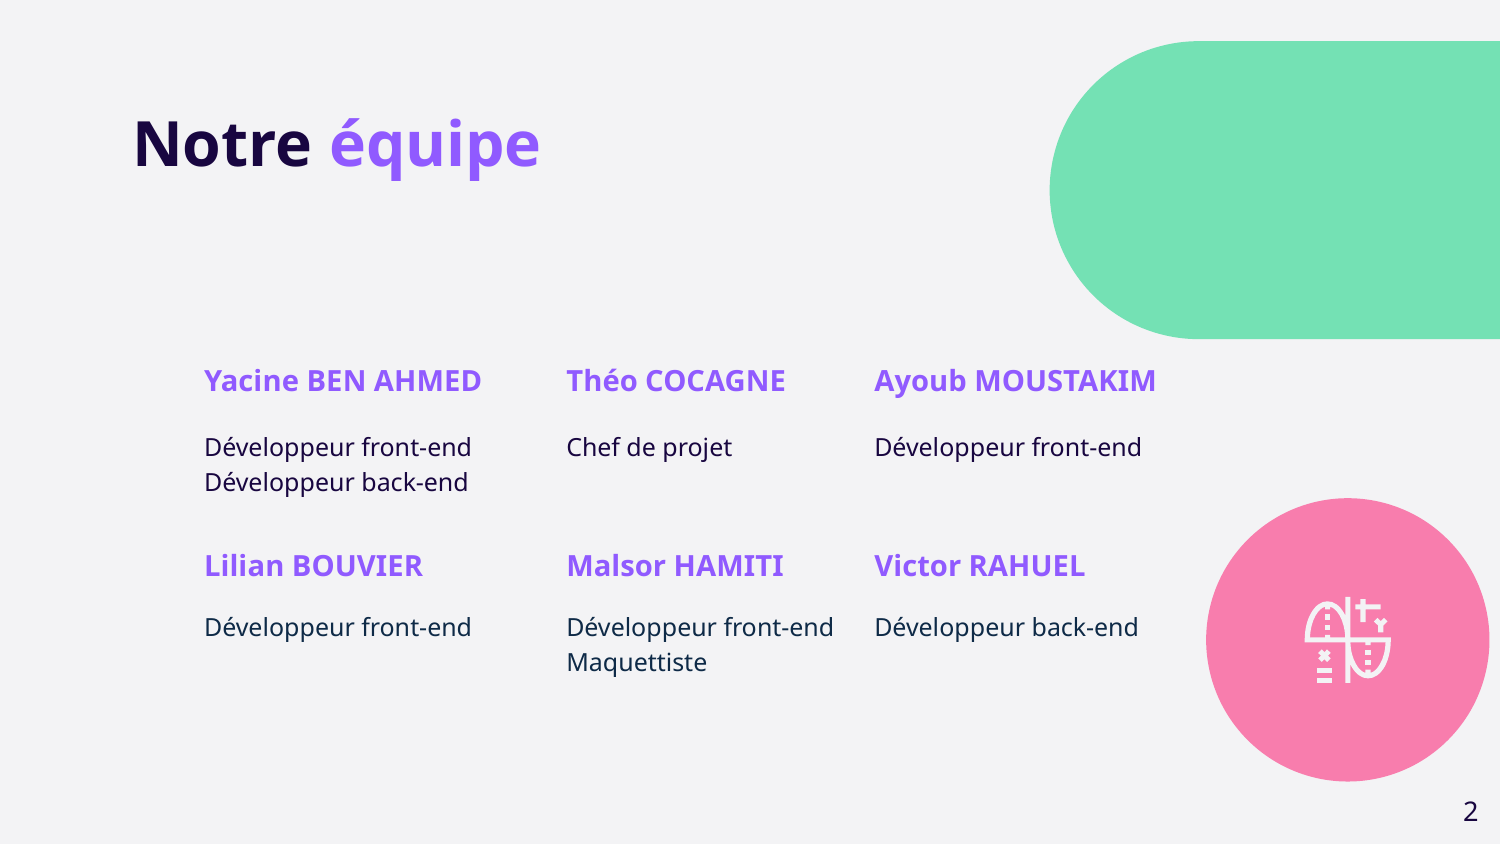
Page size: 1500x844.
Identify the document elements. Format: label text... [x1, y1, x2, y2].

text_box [1106, 19, 1500, 361]
title Notre équipe [116, 88, 956, 260]
subtitle Victor RAHUEL [859, 526, 1115, 592]
subtitle Développeur front-end Maquettiste [551, 592, 859, 844]
subtitle Lilian BOUVIER [189, 526, 445, 592]
subtitle Ayoub MOUSTAKIM [859, 346, 1186, 844]
subtitle Développeur front-end [189, 592, 499, 844]
text_box [1206, 498, 1490, 782]
subtitle Malsor HAMITI [551, 526, 807, 592]
slide_number ‹#› [1403, 779, 1494, 844]
subtitle Théo COCAGNE [551, 346, 859, 592]
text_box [1304, 596, 1392, 684]
subtitle Yacine BEN AHMED [189, 346, 516, 844]
subtitle Développeur back-end [859, 592, 1169, 844]
